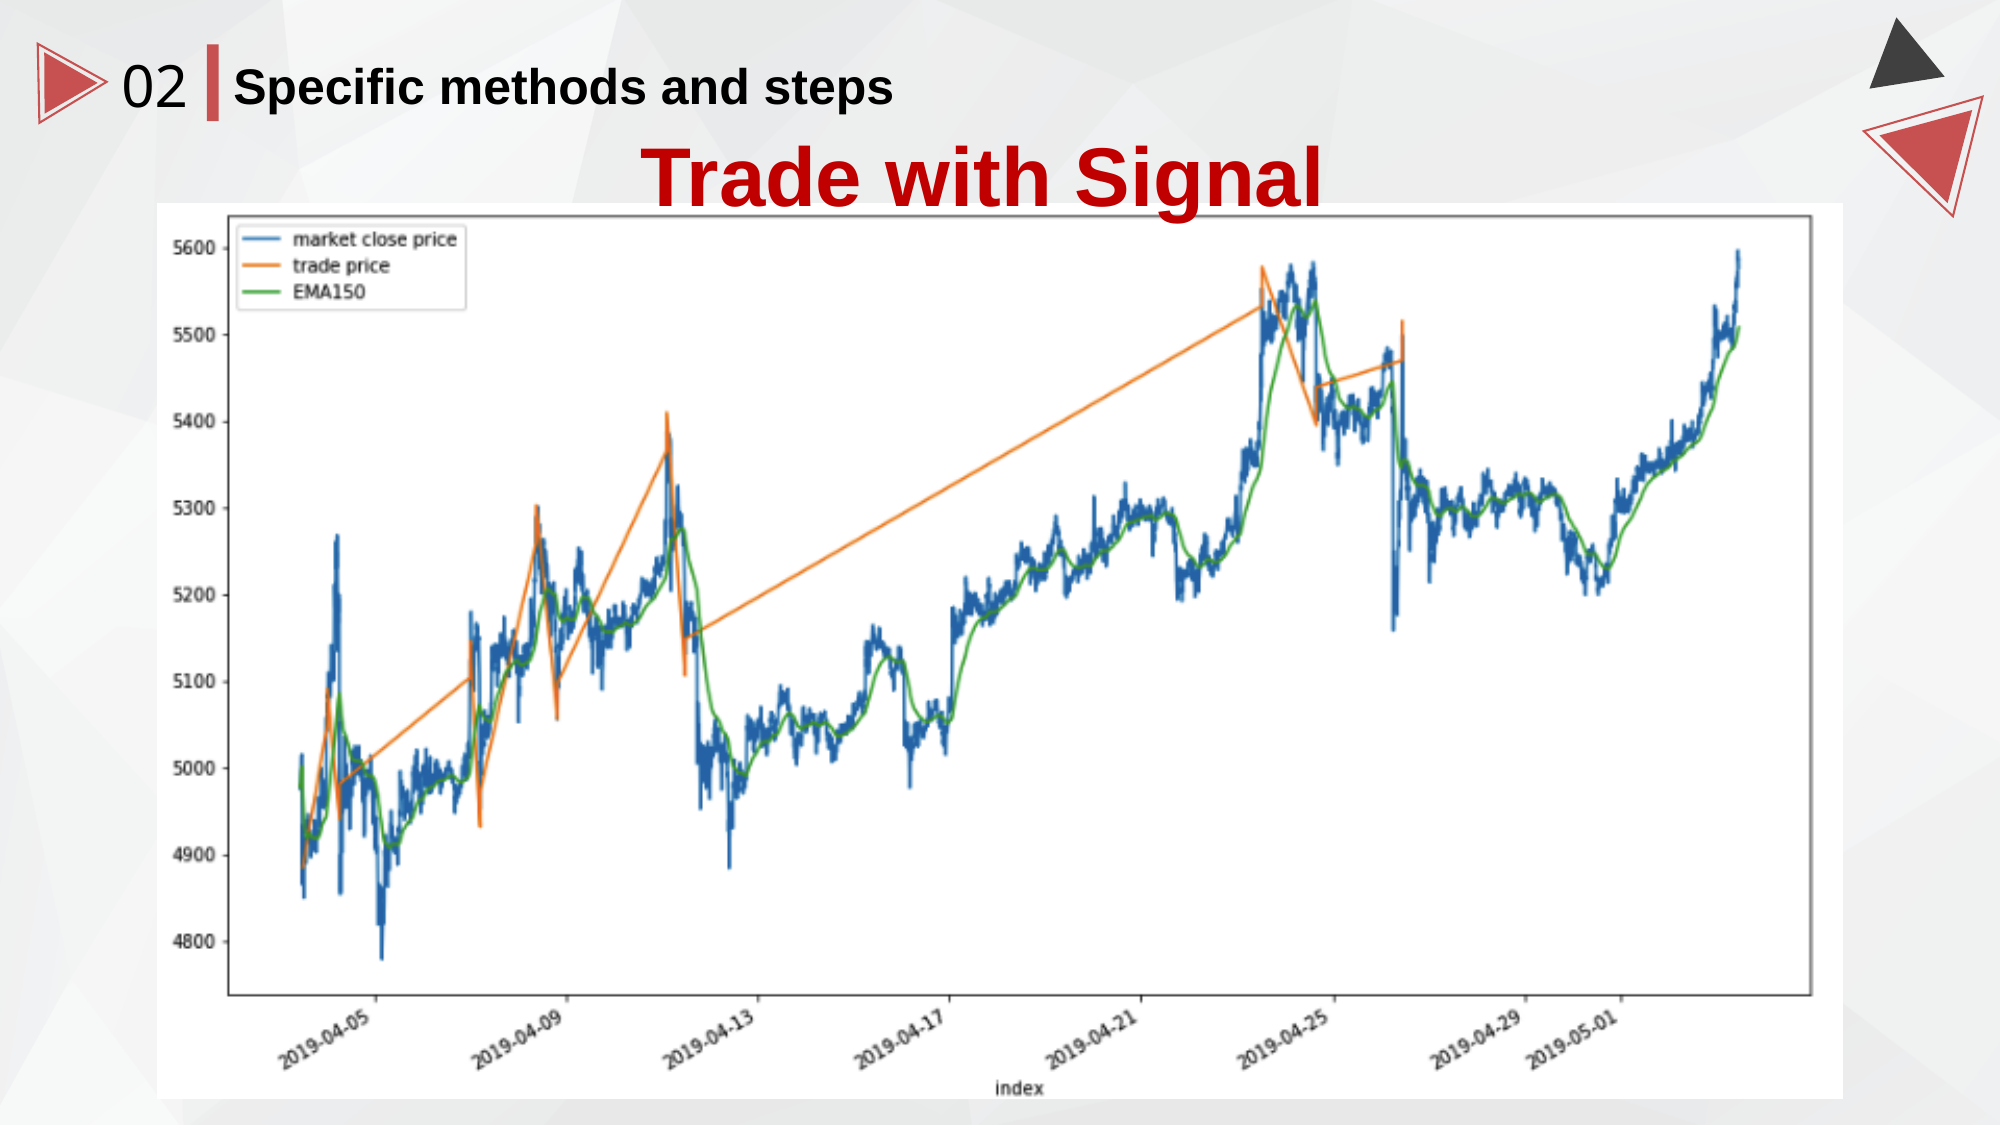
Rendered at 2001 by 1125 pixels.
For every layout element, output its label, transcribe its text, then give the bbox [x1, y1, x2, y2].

picture [0, 0, 2000, 1125]
text_box 02 [106, 41, 219, 127]
picture [1868, 129, 1876, 140]
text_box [28, 42, 108, 120]
text_box Specific methods and steps [218, 47, 1261, 122]
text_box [1876, 97, 2000, 219]
slide_number [1412, 1042, 1863, 1103]
text_box Trade with Signal [625, 66, 1375, 203]
text_box [1867, 15, 1947, 90]
